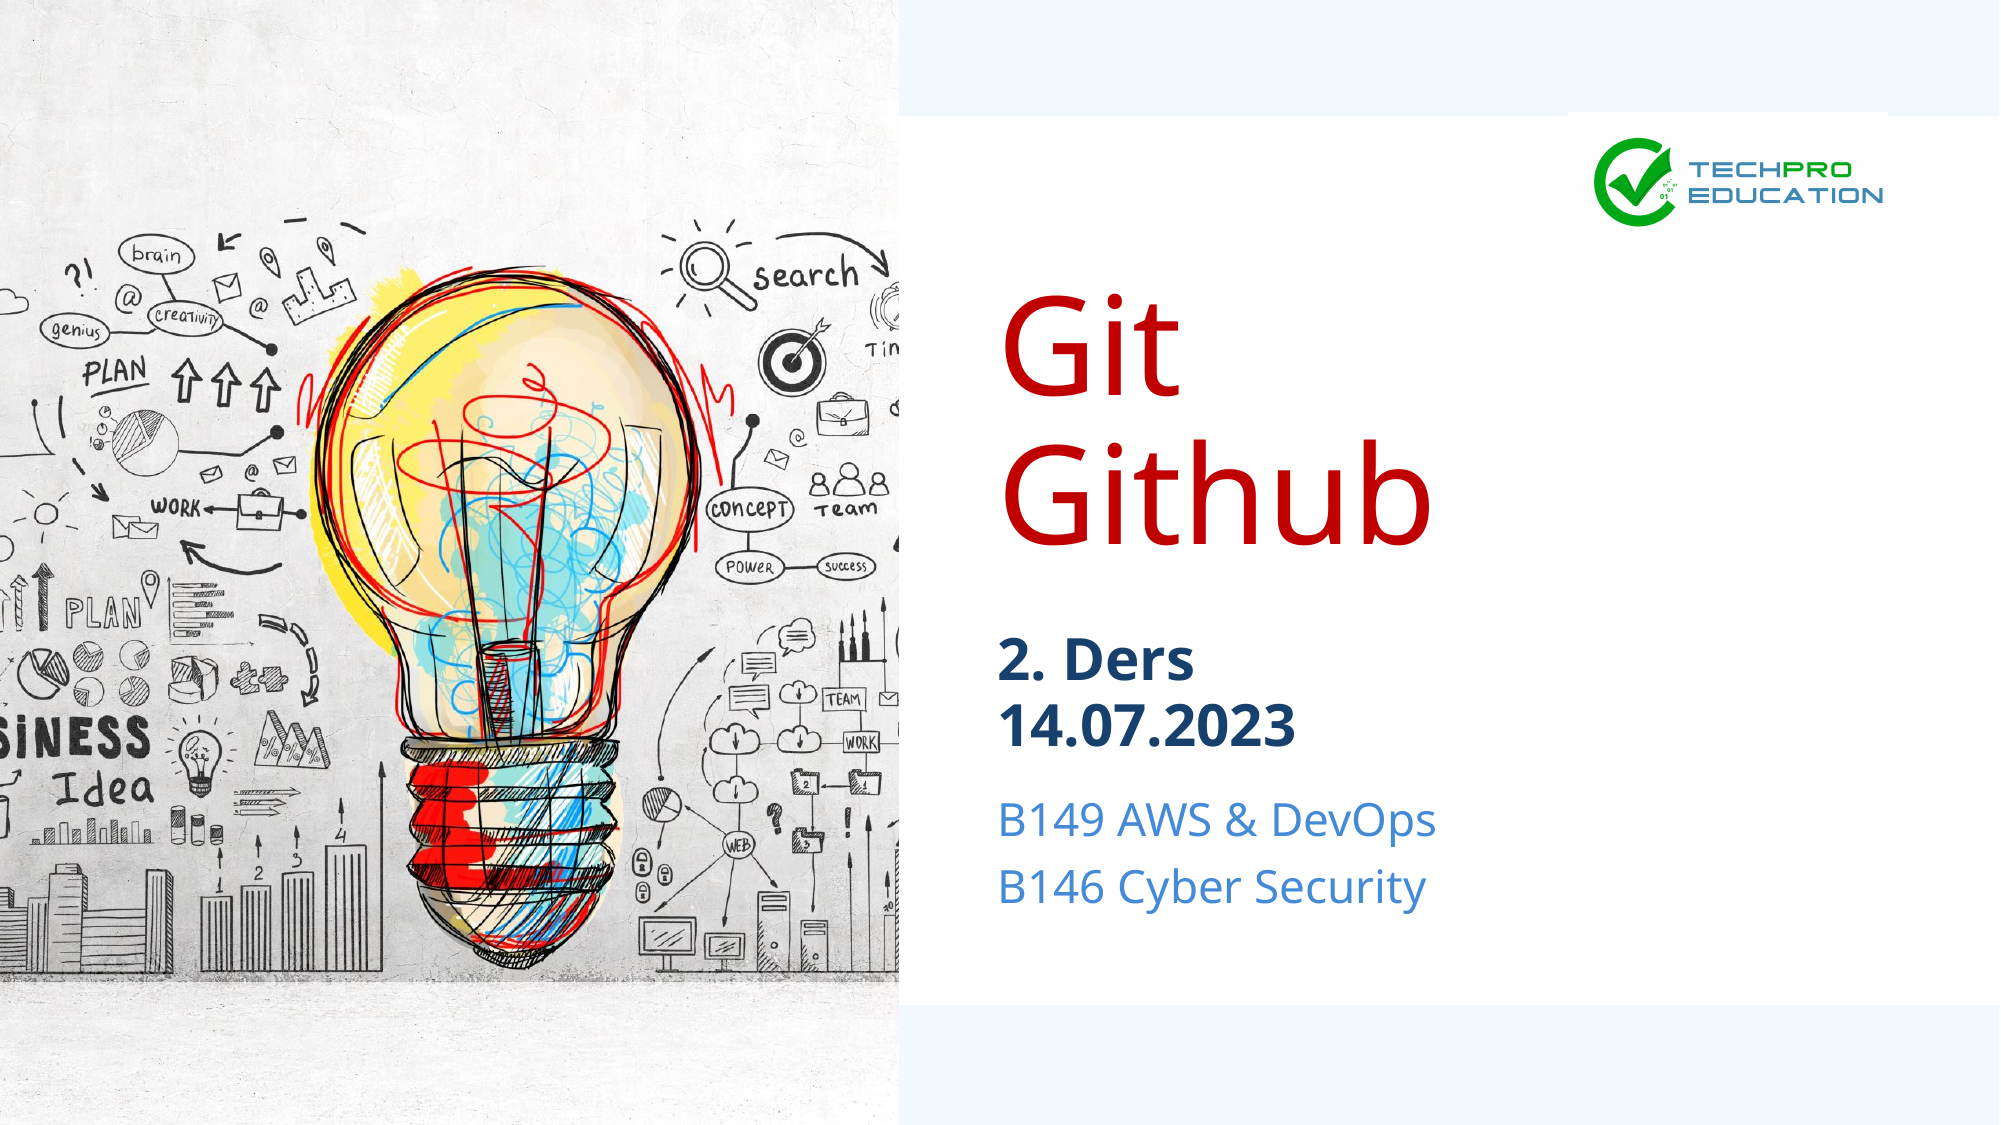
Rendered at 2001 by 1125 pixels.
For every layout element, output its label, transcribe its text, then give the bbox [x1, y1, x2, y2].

subtitle 2. Ders 14.07.2023 B149 AWS & DevOps B146 Cyber Security [982, 617, 1812, 978]
picture [0, 0, 899, 1125]
picture [1568, 112, 1888, 261]
title Git Github [982, 94, 1812, 582]
